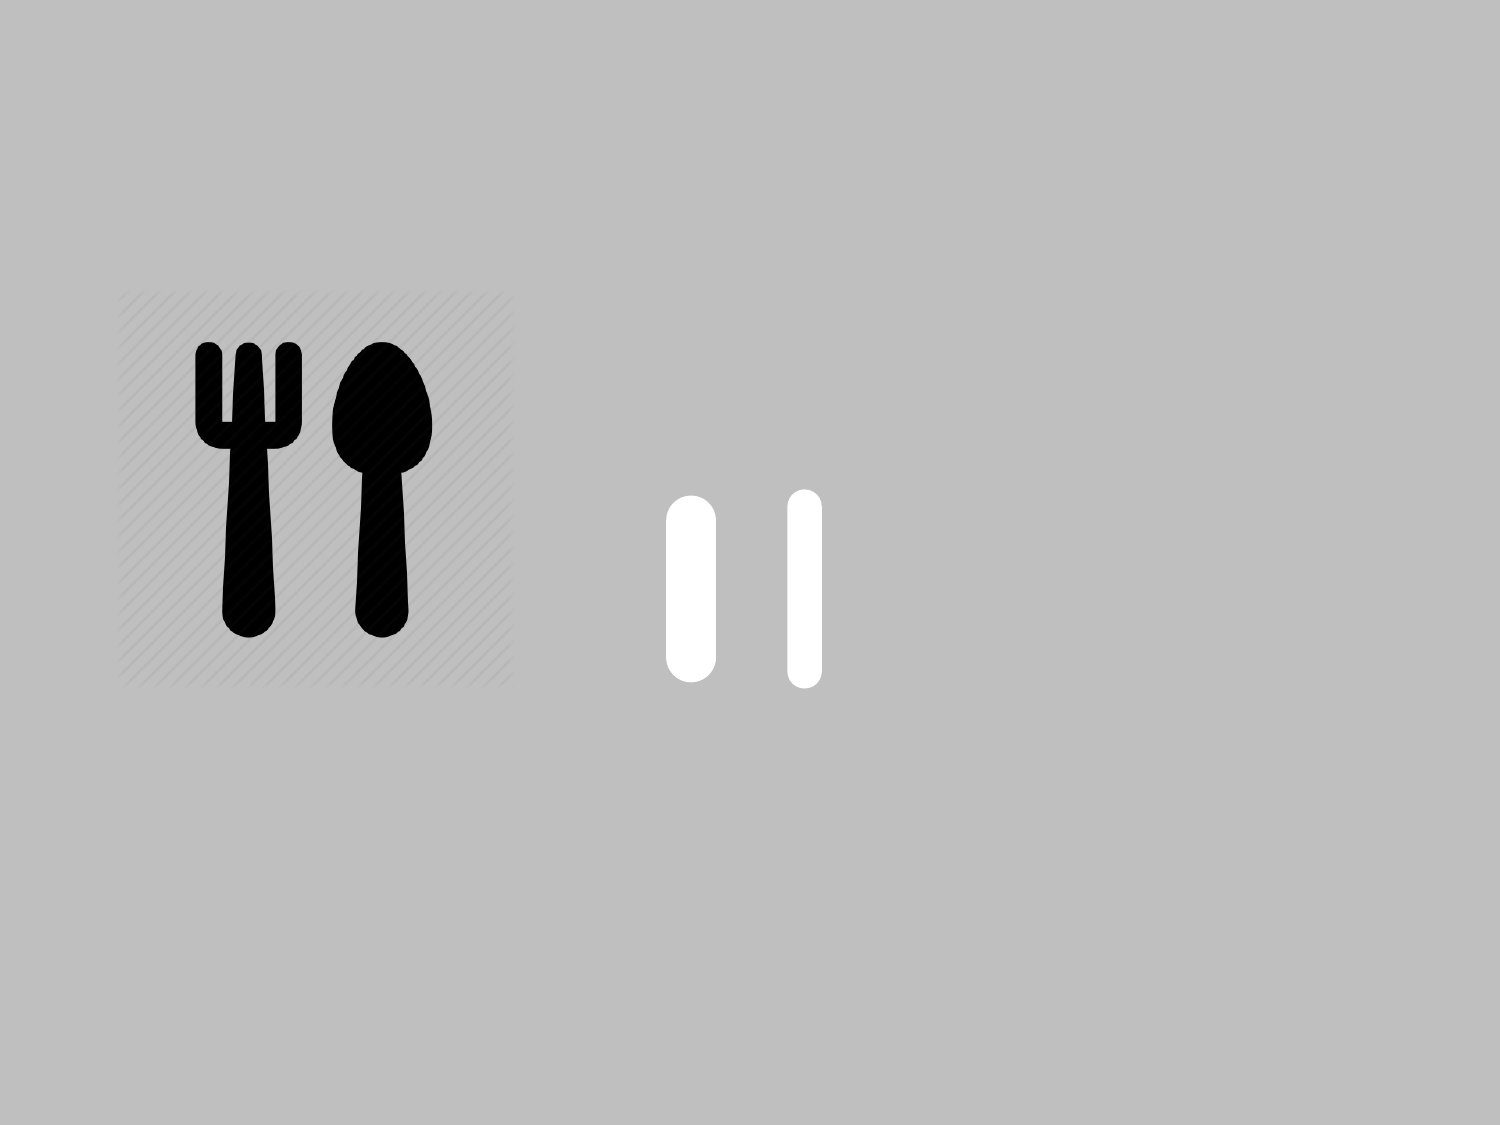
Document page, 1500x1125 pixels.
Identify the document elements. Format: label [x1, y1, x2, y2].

picture [114, 288, 516, 689]
text_box [785, 487, 824, 691]
text_box [664, 493, 719, 685]
